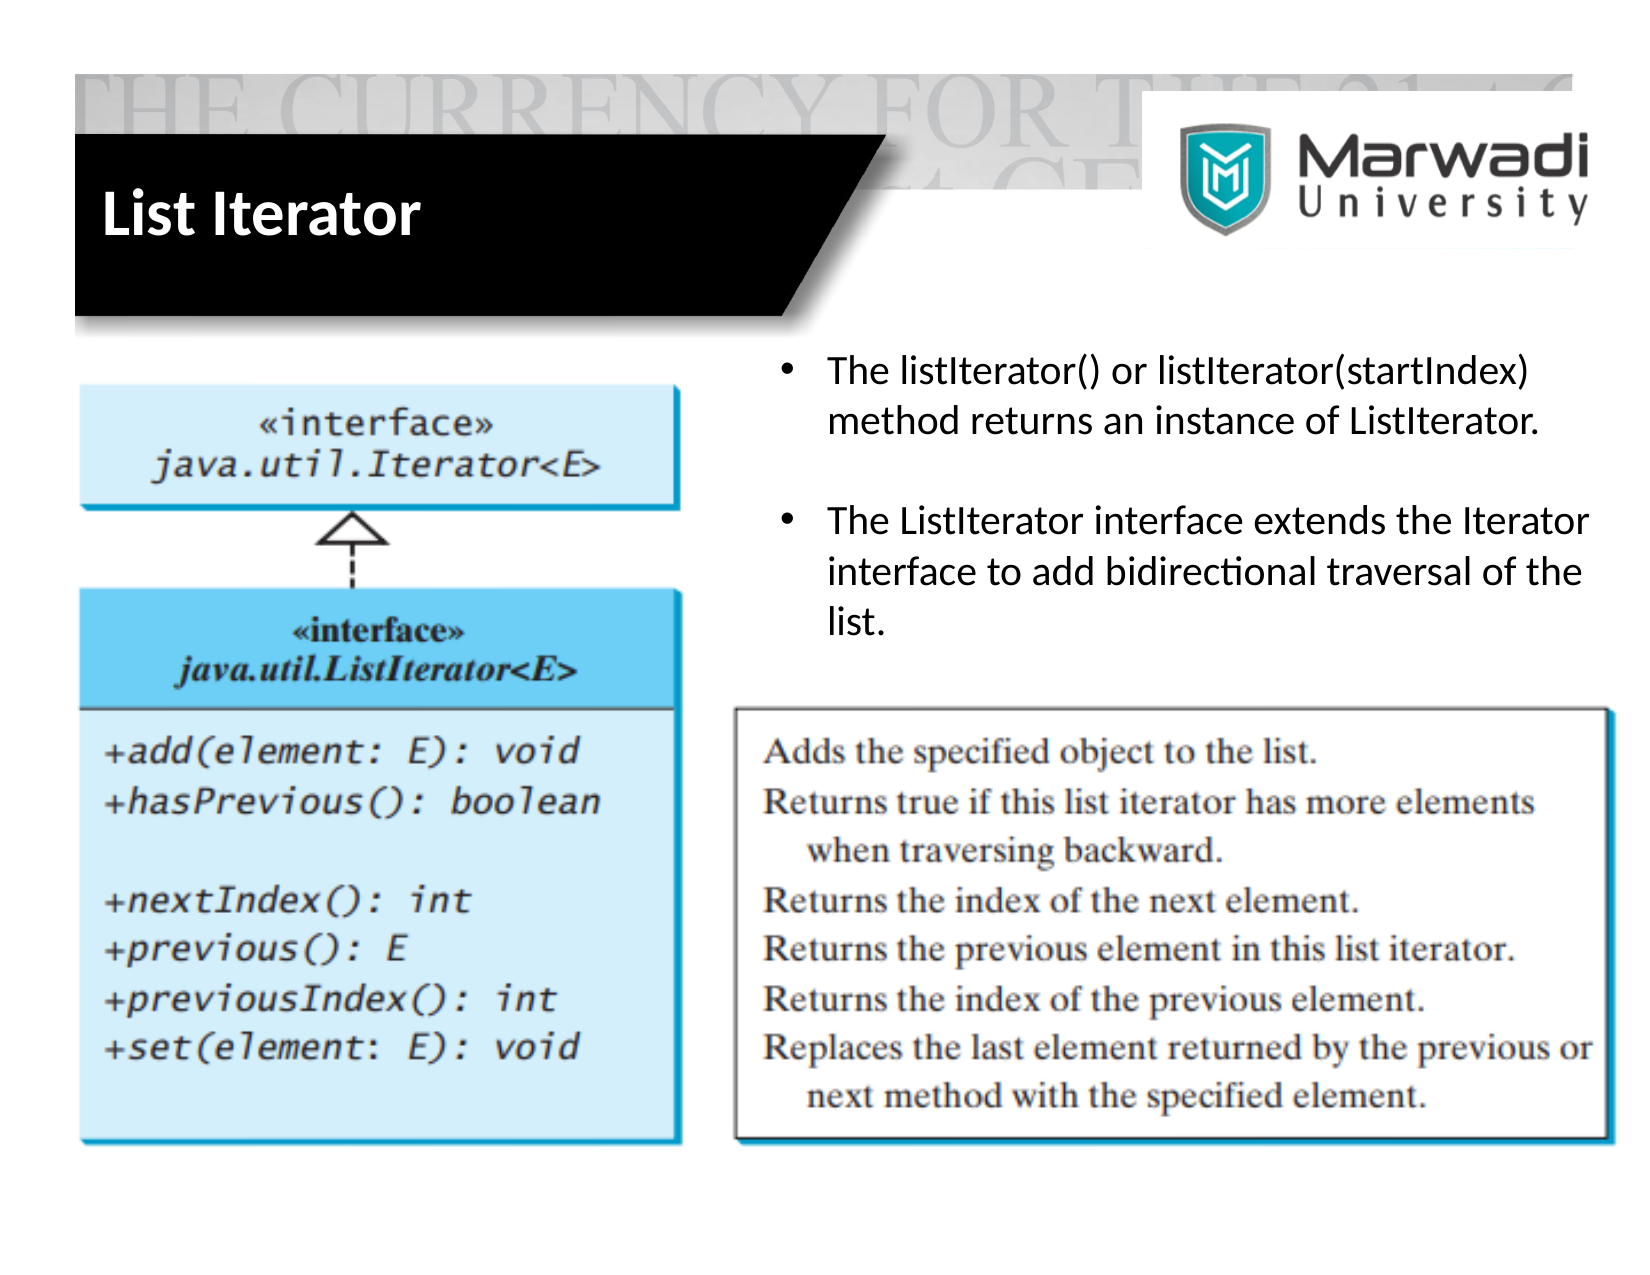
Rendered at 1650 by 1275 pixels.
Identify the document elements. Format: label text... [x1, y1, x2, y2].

text_box The listIterator() or listIterator(startIndex) method returns an instance of ListIterator. The ListIterator interface extends the Iterator interface to add bidirectional traversal of the list. [765, 335, 1628, 366]
picture [75, 74, 1613, 341]
picture [62, 366, 1629, 1163]
text_box List Iterator [99, 167, 825, 250]
